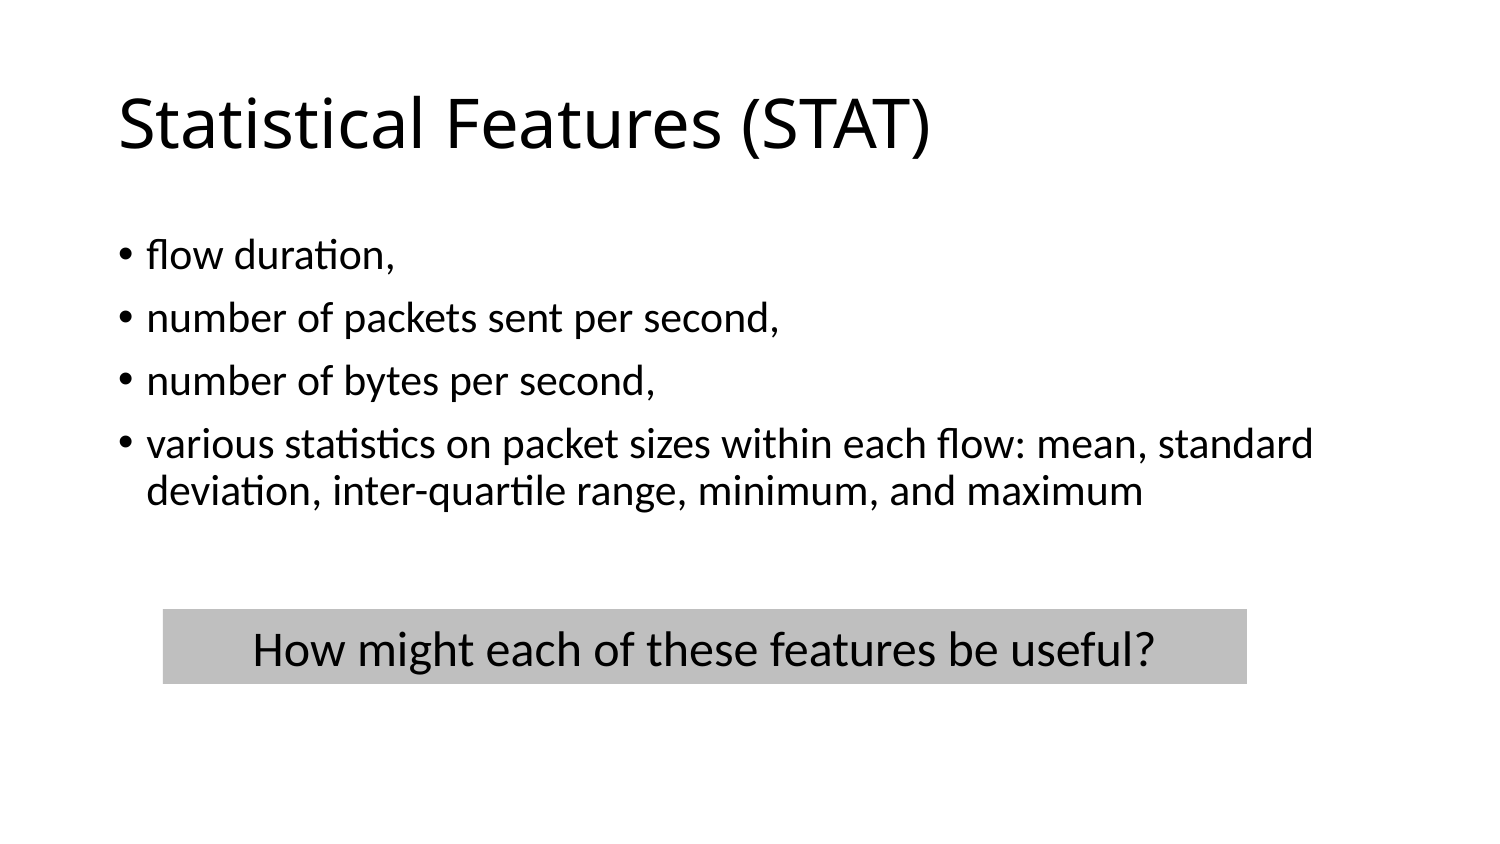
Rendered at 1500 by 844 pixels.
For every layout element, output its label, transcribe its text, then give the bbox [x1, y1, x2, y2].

title Statistical Features (STAT) [103, 44, 1397, 208]
text_box How might each of these features be useful? [162, 609, 1247, 684]
list flow duration, number of packets sent per second, number of bytes per second, various statistics on packet sizes within each flow: mean, standard deviation, inter-quartile range, minimum, and maximum [103, 224, 1397, 555]
